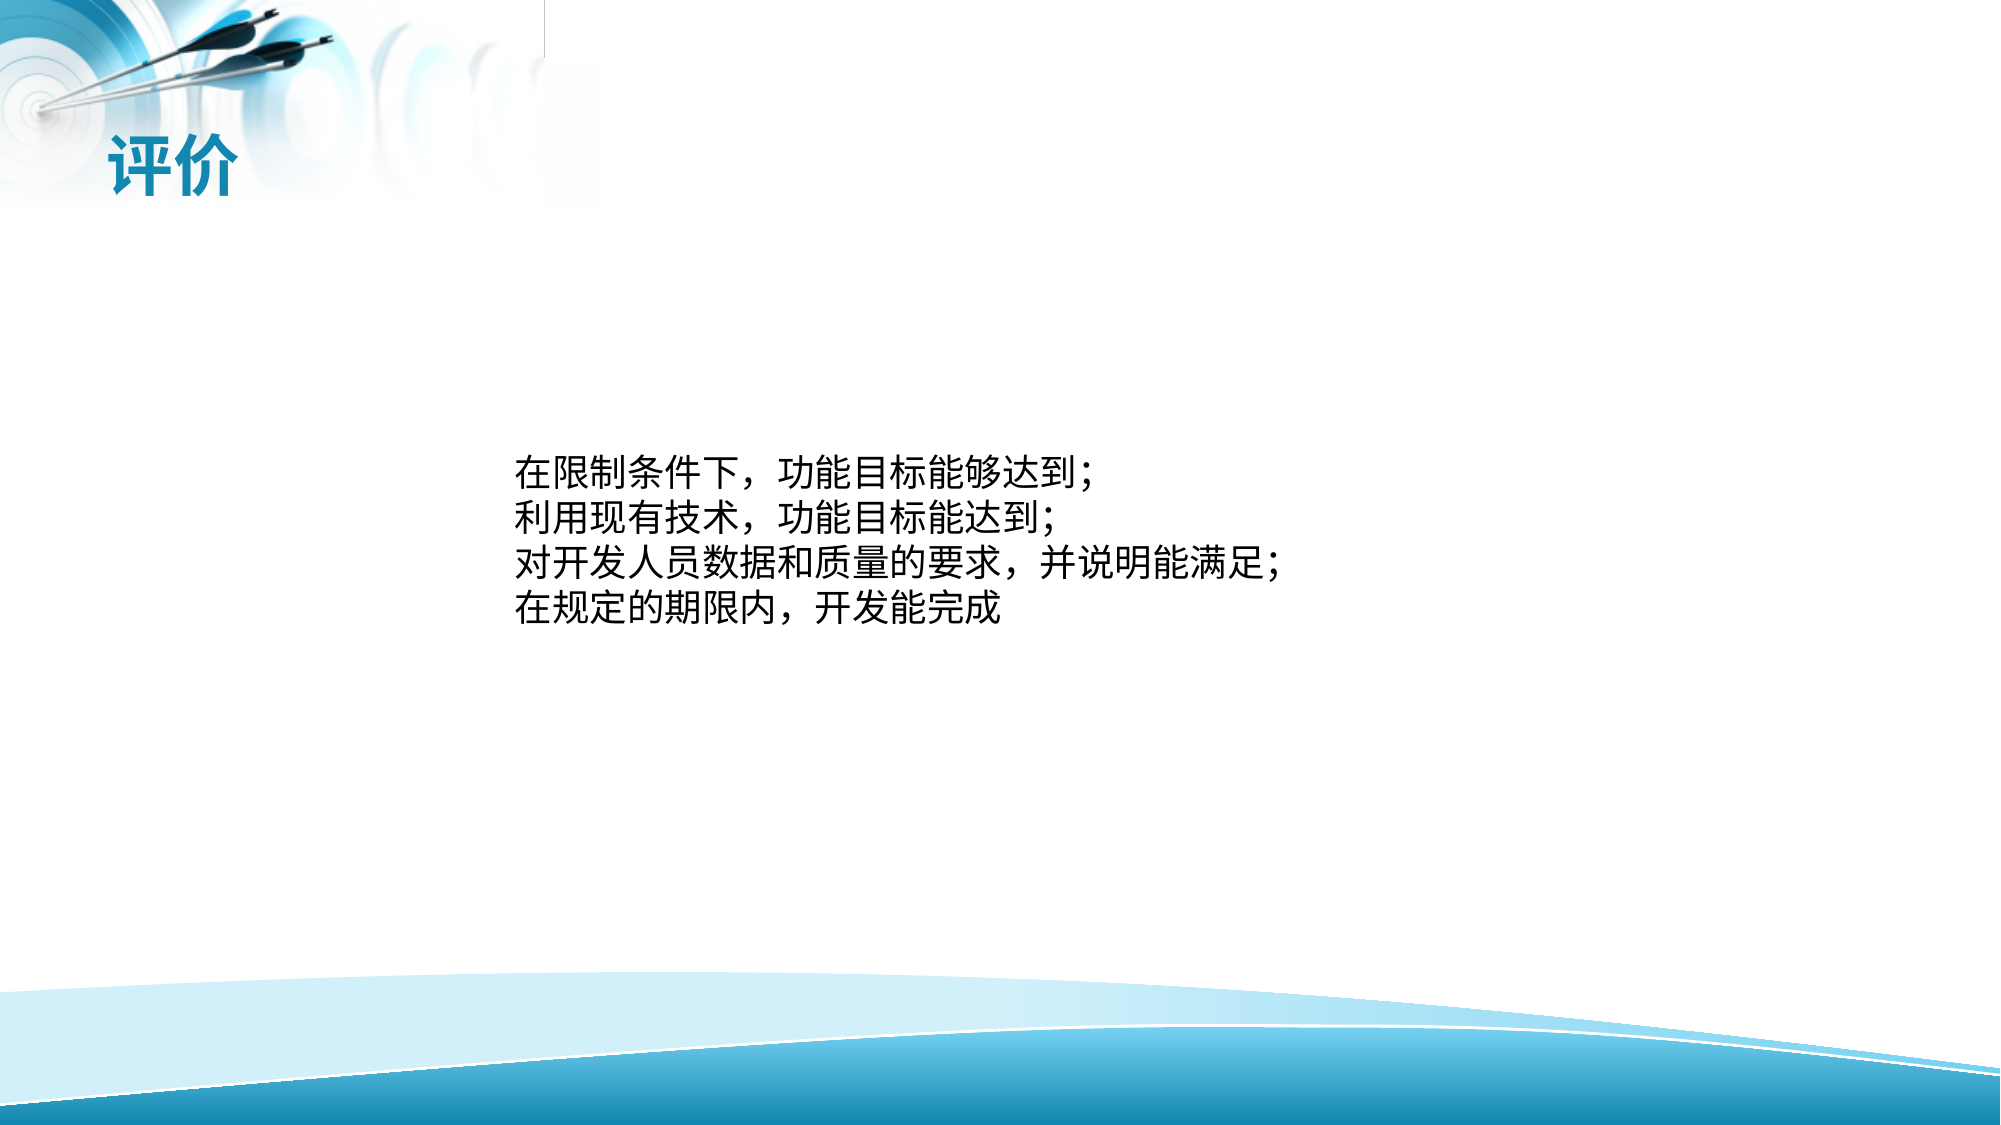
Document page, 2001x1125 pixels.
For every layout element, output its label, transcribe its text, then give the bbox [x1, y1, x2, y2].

picture [0, 0, 598, 373]
title 评价 [91, 97, 1906, 213]
text_box 在限制条件下，功能目标能够达到； 利用现有技术，功能目标能达到； 对开发人员数据和质量的要求，并说明能满足； 在规定的期限内，开发能完成 [500, 441, 1641, 636]
